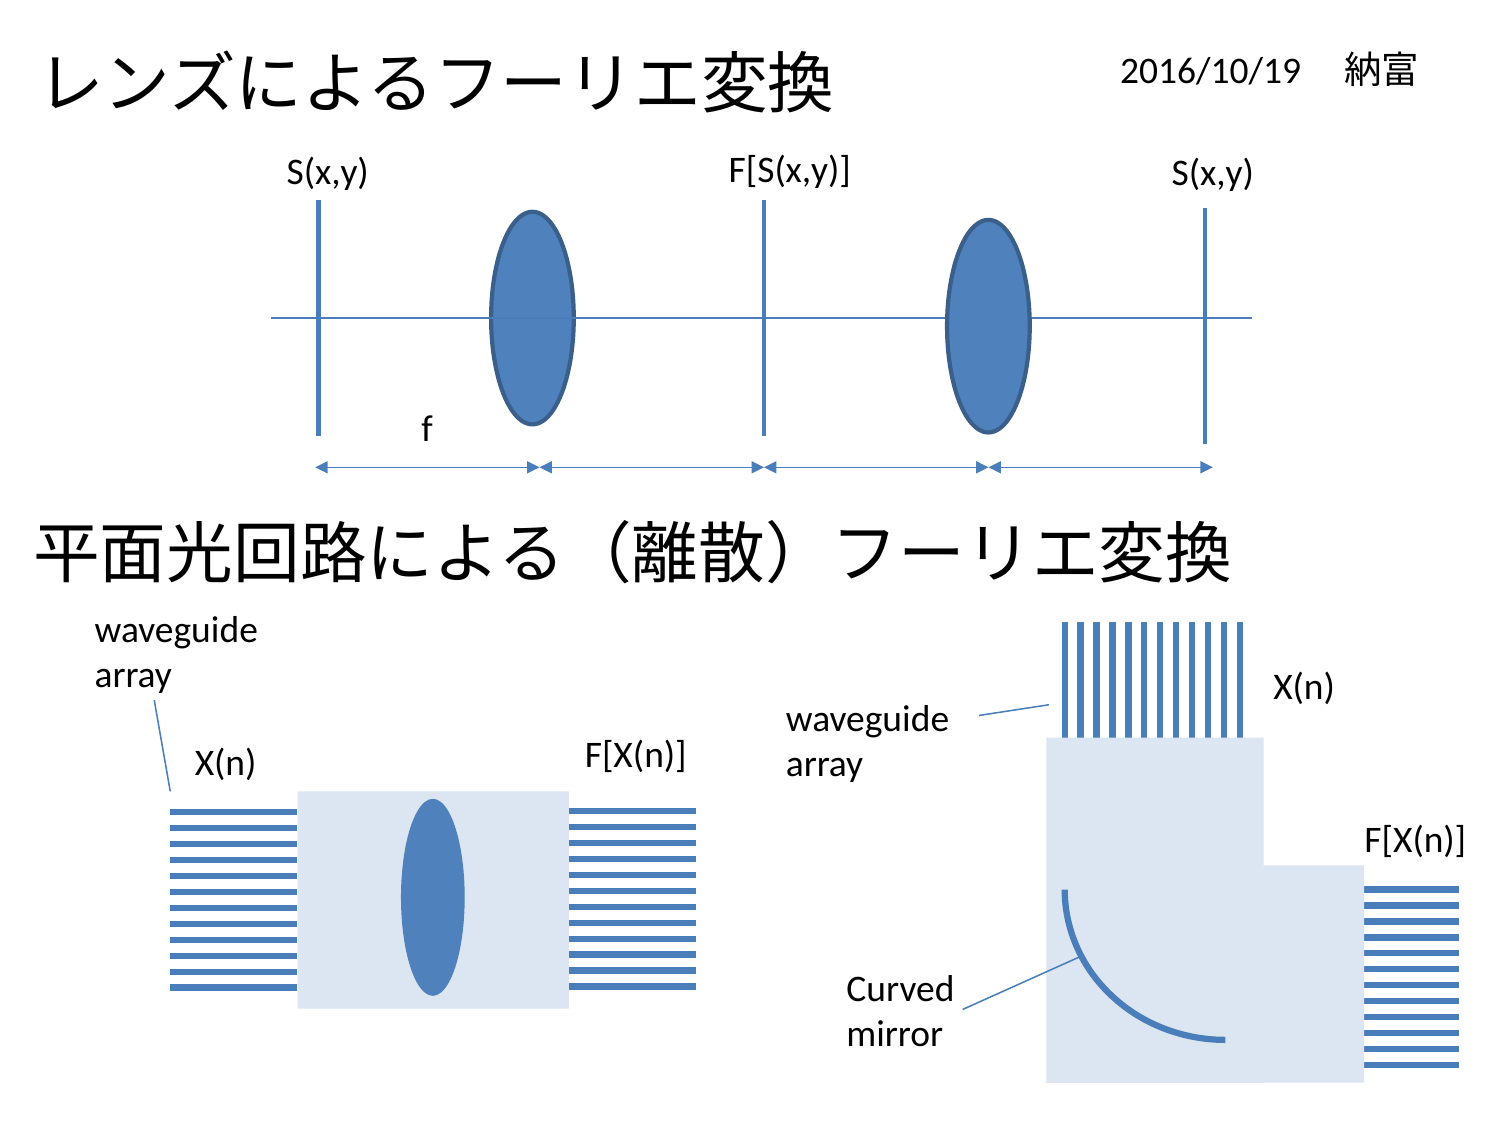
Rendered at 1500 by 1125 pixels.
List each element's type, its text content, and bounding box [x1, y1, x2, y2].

text_box f [406, 397, 448, 457]
text_box X(n) [180, 730, 272, 791]
text_box Curved mirror [831, 956, 979, 1062]
text_box S(x,y) [271, 139, 384, 200]
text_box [1021, 645, 1484, 1059]
text_box [944, 326, 1032, 435]
text_box F[X(n)] [570, 722, 702, 783]
text_box F[S(x,y)] [713, 137, 866, 197]
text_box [153, 699, 171, 792]
text_box waveguide array [79, 597, 274, 703]
text_box [945, 217, 1032, 317]
text_box waveguide array [771, 686, 965, 791]
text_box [962, 956, 1081, 1010]
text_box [169, 811, 298, 988]
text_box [978, 704, 1050, 716]
text_box レンズによるフーリエ変換 [22, 33, 850, 129]
text_box [398, 796, 467, 998]
text_box 平面光回路による（離散）フーリエ変換 [18, 503, 1248, 599]
text_box [489, 209, 576, 317]
text_box 2016/10/19 納富 [1105, 38, 1434, 99]
text_box [489, 326, 576, 427]
text_box [295, 789, 571, 1011]
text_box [568, 810, 697, 987]
text_box S(x,y) [1156, 140, 1269, 201]
